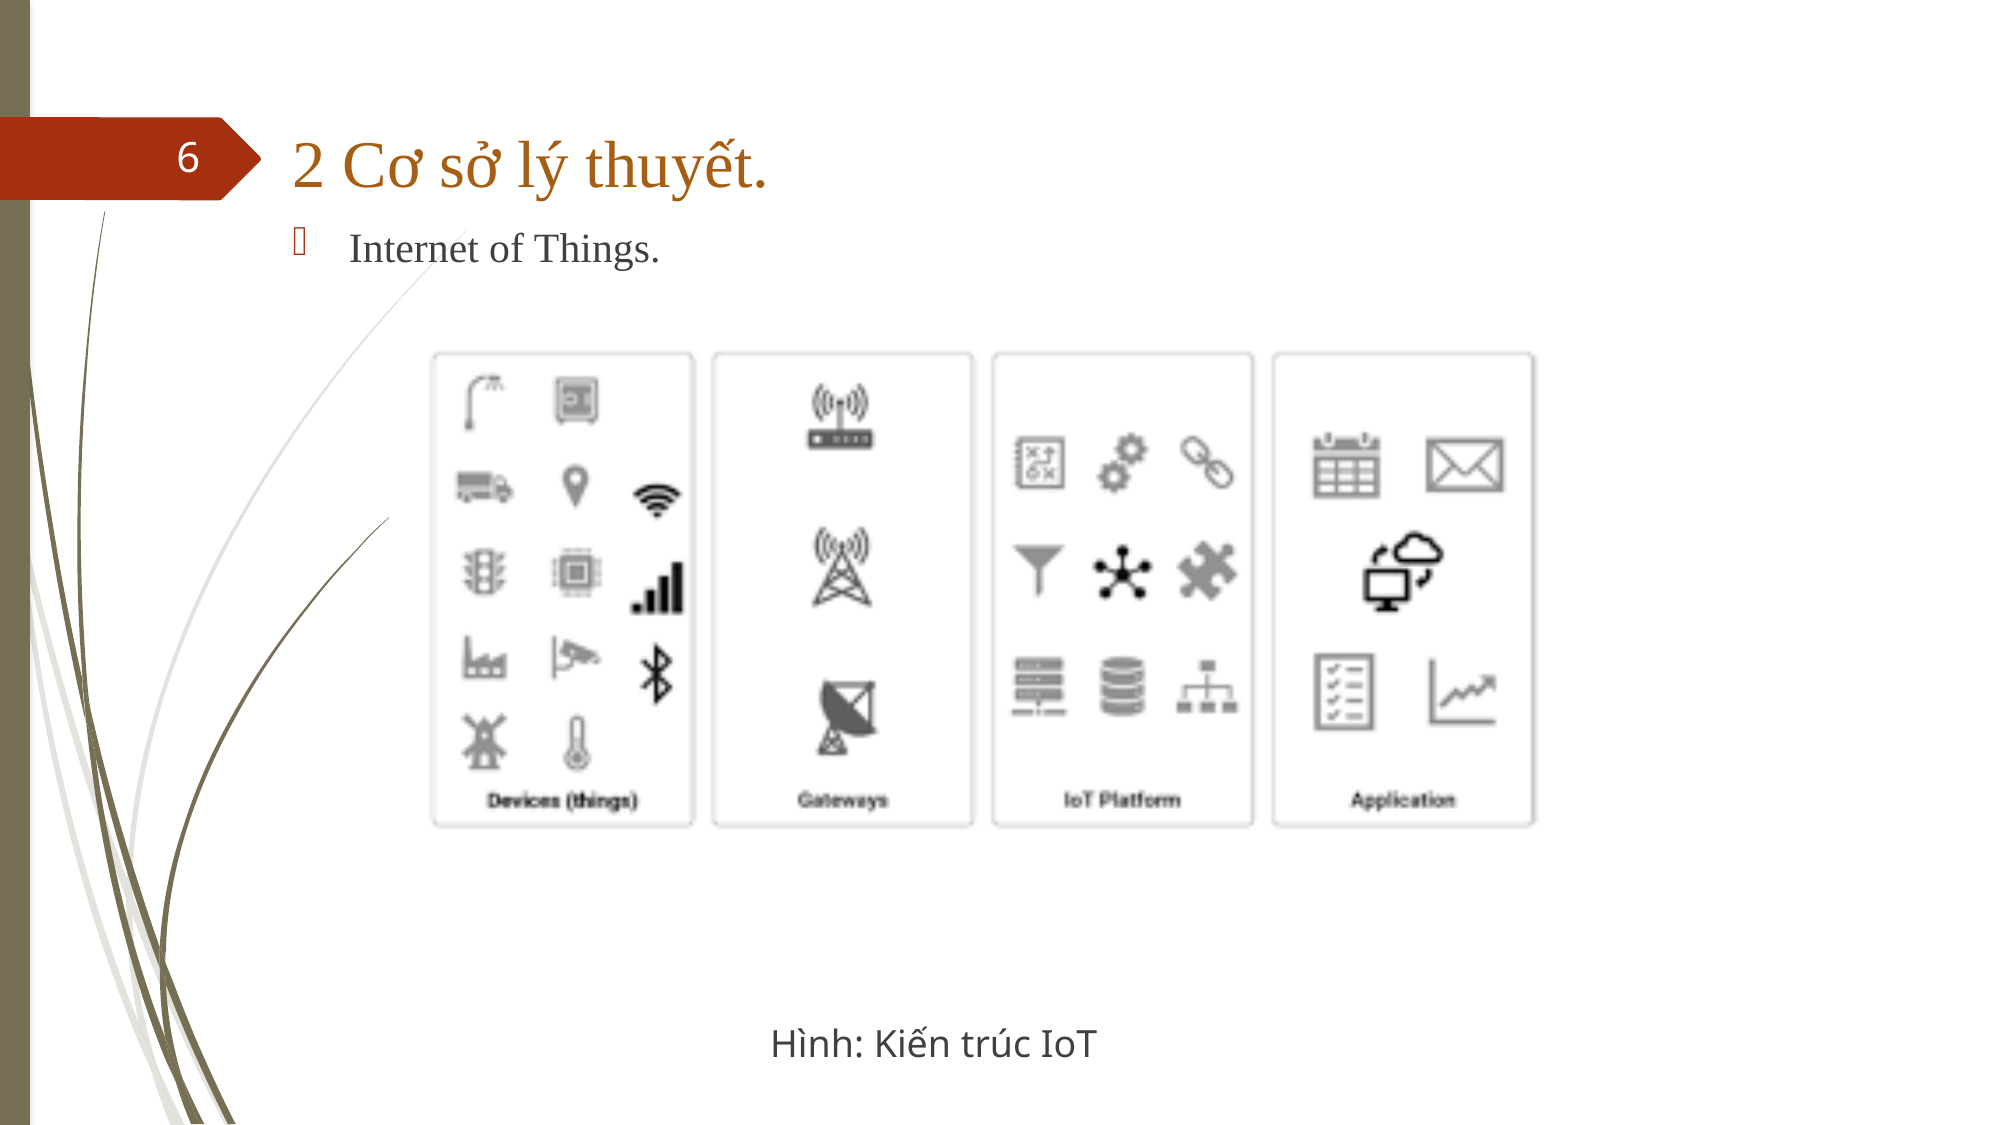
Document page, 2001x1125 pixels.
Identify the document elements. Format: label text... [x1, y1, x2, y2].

picture [389, 325, 1571, 852]
slide_number 6 [87, 129, 216, 190]
title 2 Cơ sở lý thuyết. [277, 23, 1056, 208]
list Hình: Kiến trúc IoT [755, 1012, 1150, 1082]
text_box Internet of Things. [277, 213, 726, 348]
